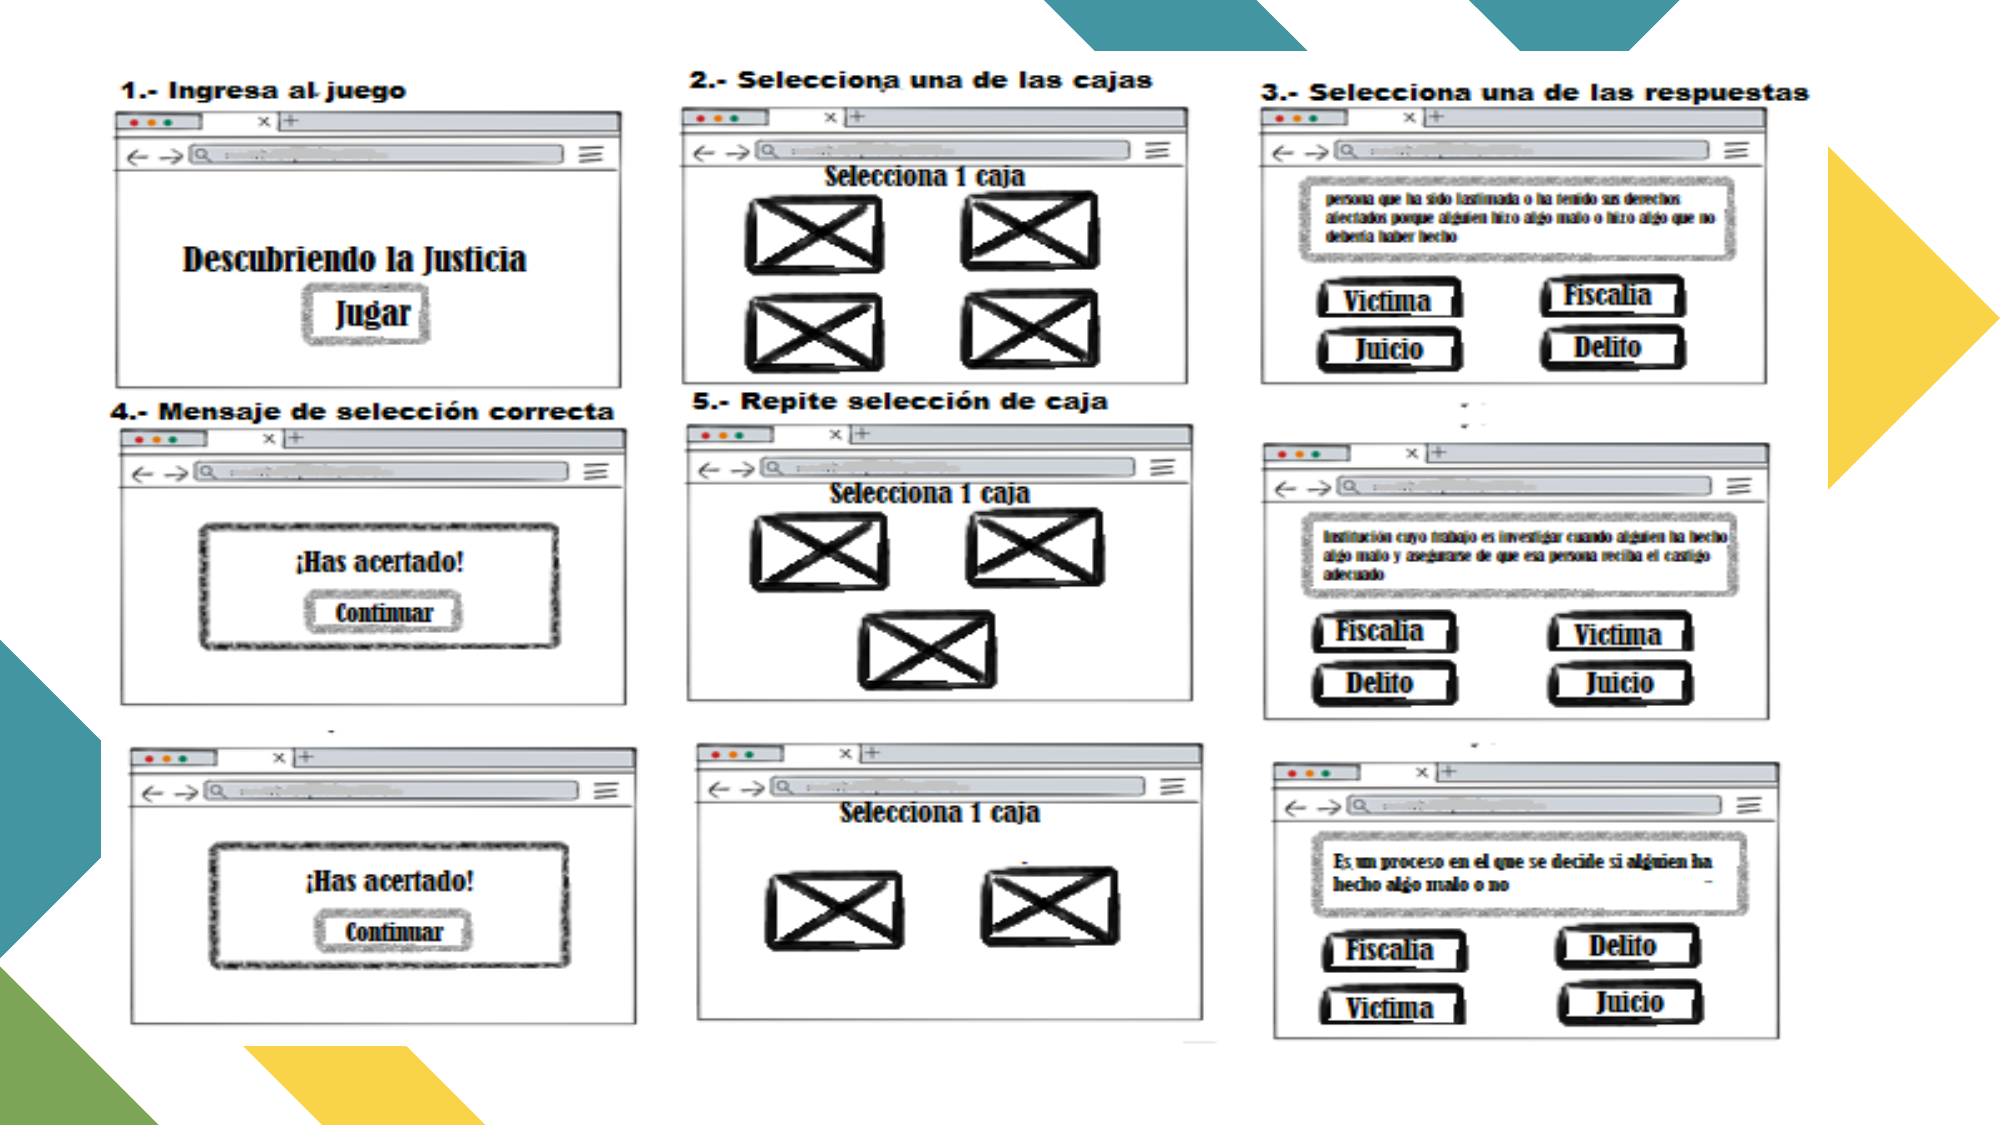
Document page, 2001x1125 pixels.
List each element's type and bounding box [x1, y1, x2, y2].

picture [101, 51, 1828, 1046]
